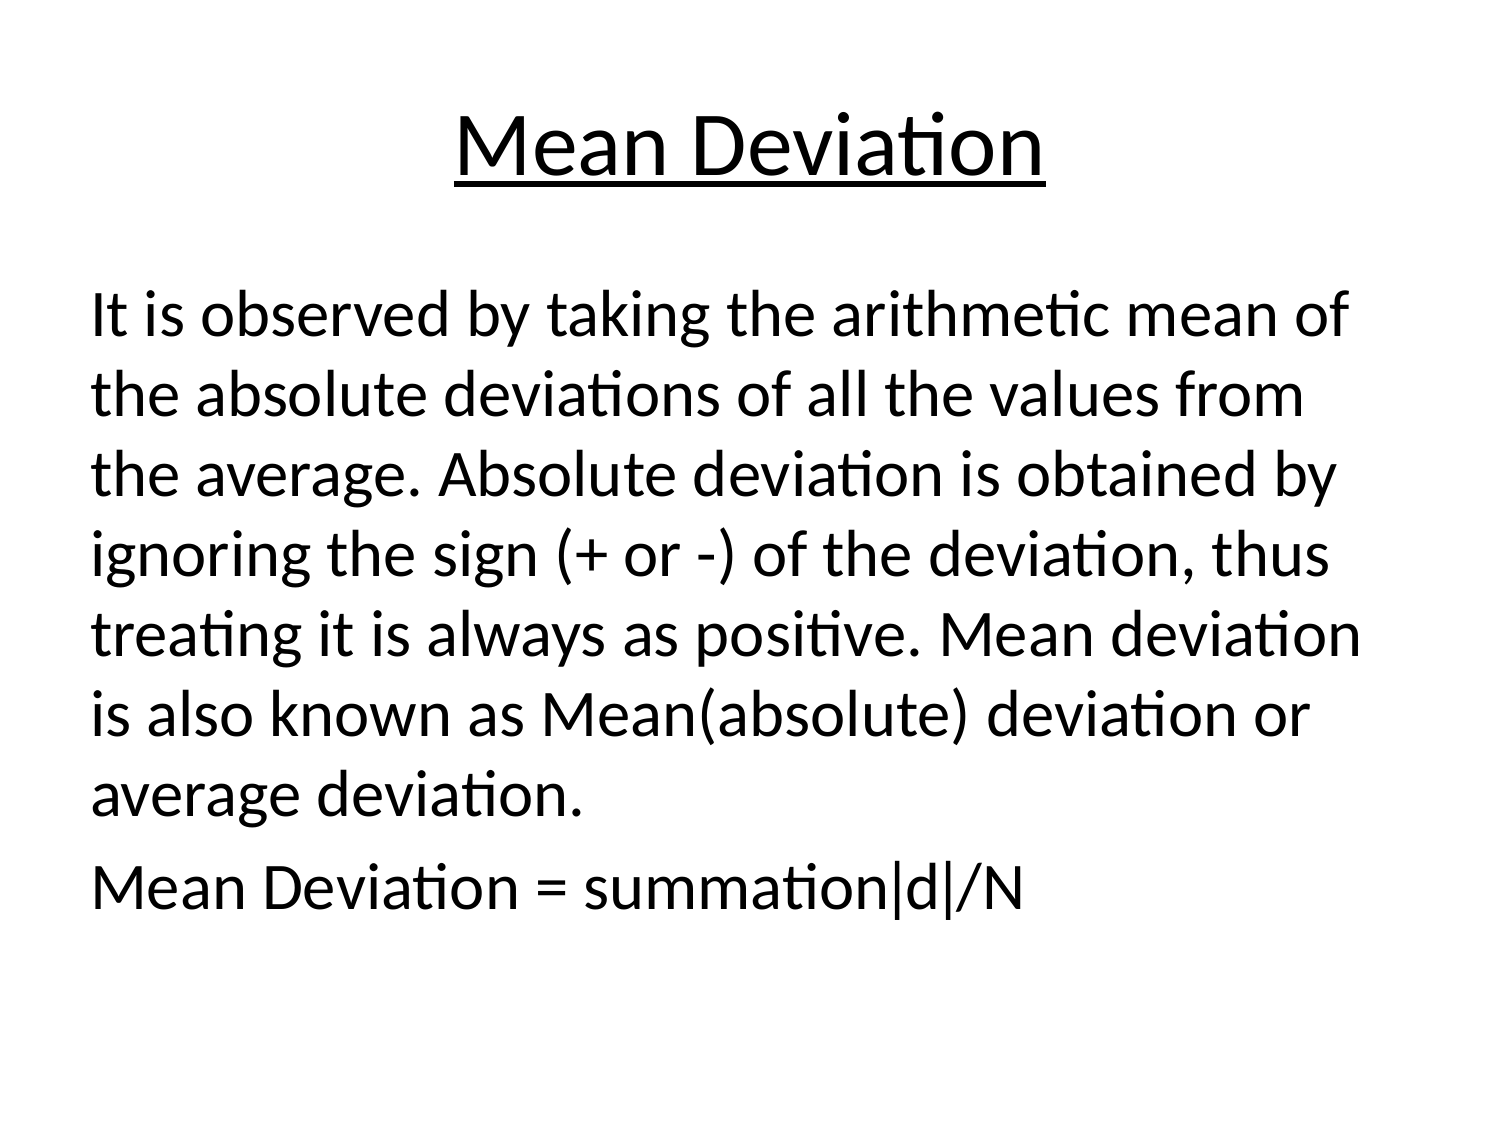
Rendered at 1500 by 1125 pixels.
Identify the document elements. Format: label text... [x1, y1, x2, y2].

title Mean Deviation [75, 45, 1425, 233]
list It is observed by taking the arithmetic mean of the absolute deviations of all the values from the average. Absolute deviation is obtained by ignoring the sign (+ or -) of the deviation, thus treating it is always as positive. Mean deviation is also known as Mean(absolute) deviation or average deviation. Mean Deviation = summationǀdǀ/N [75, 262, 1425, 1005]
